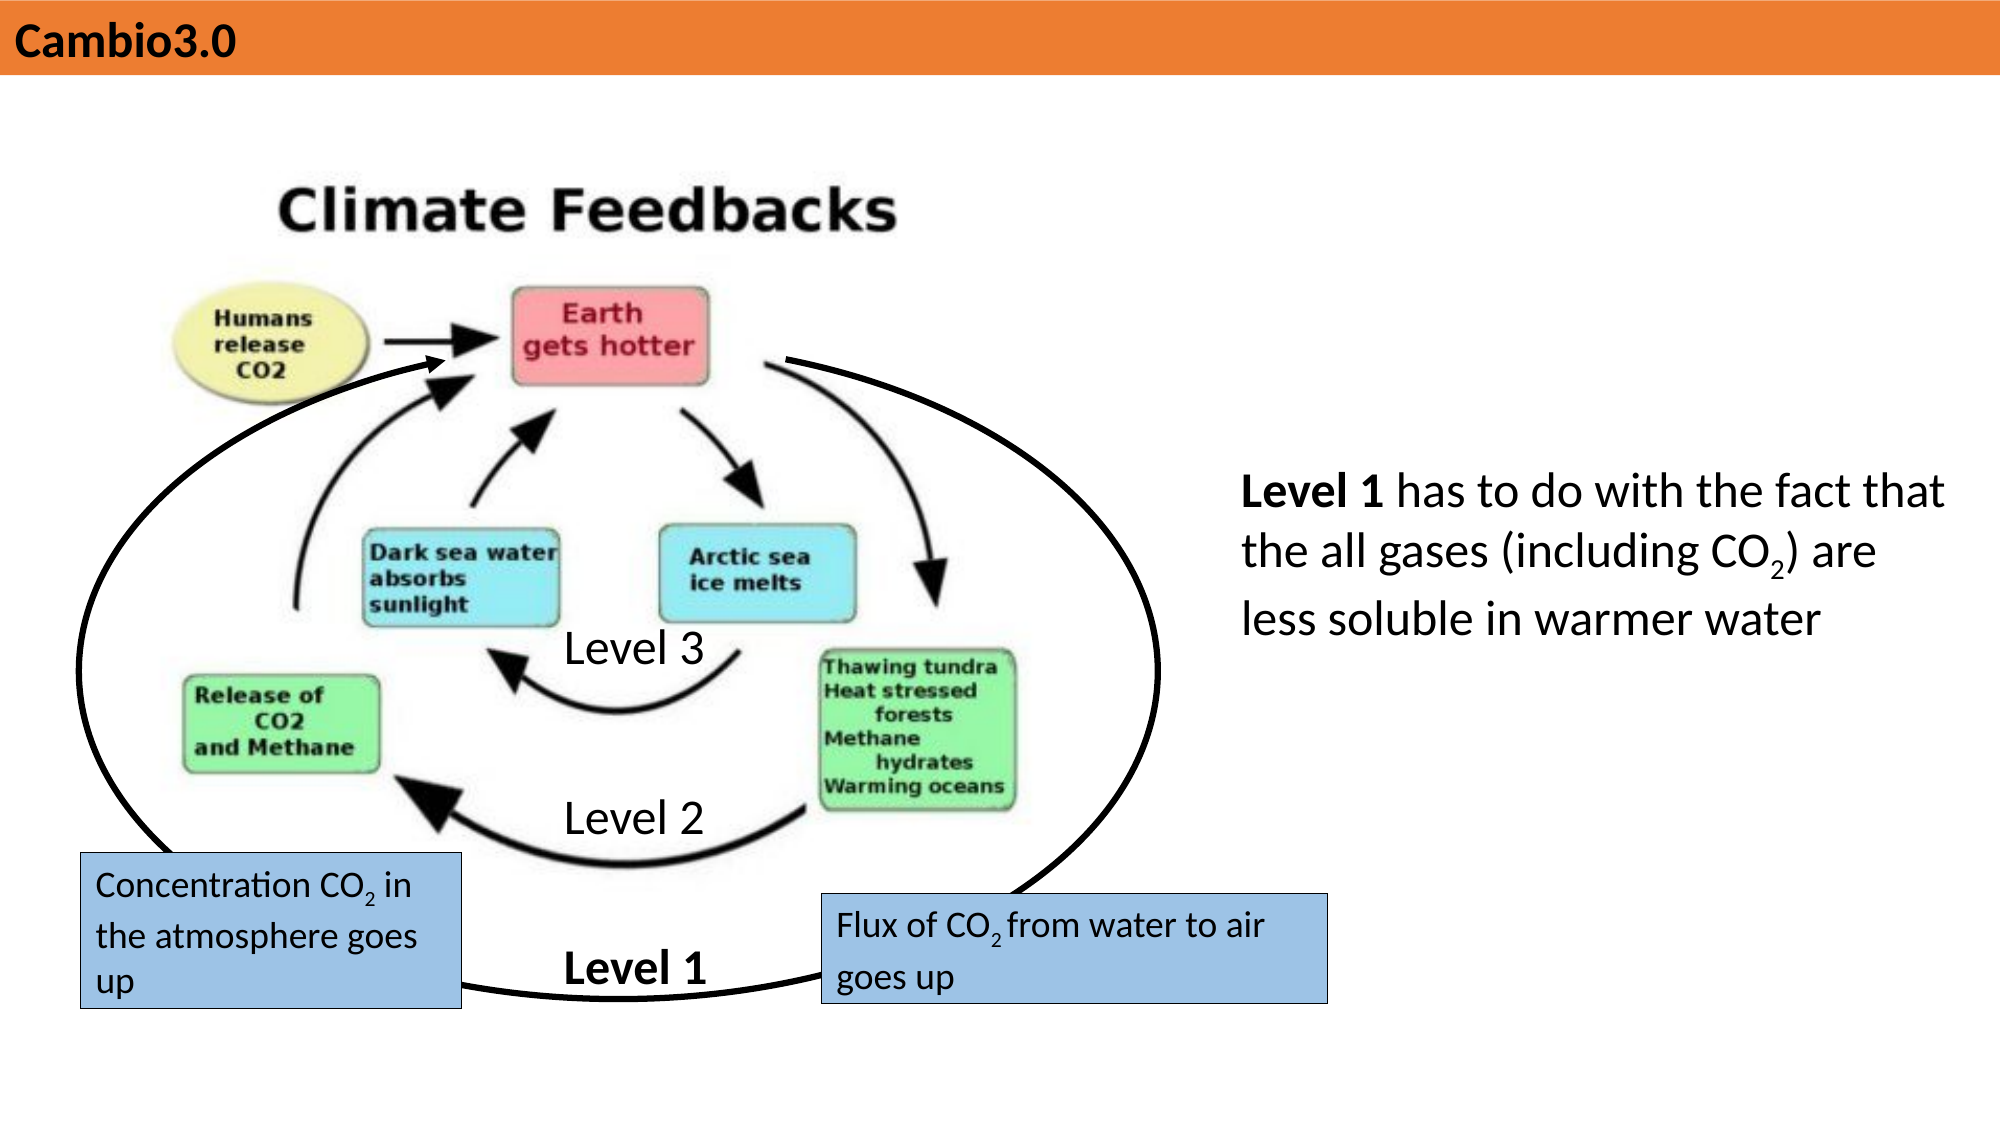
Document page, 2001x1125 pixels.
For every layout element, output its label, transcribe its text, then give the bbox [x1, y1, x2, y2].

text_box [78, 155, 1328, 1005]
text_box Cambio3.0 [0, 0, 2000, 76]
text_box Level 1 has to do with the fact that the all gases (including CO2) are less soluble in warmer water [1328, 449, 1965, 653]
